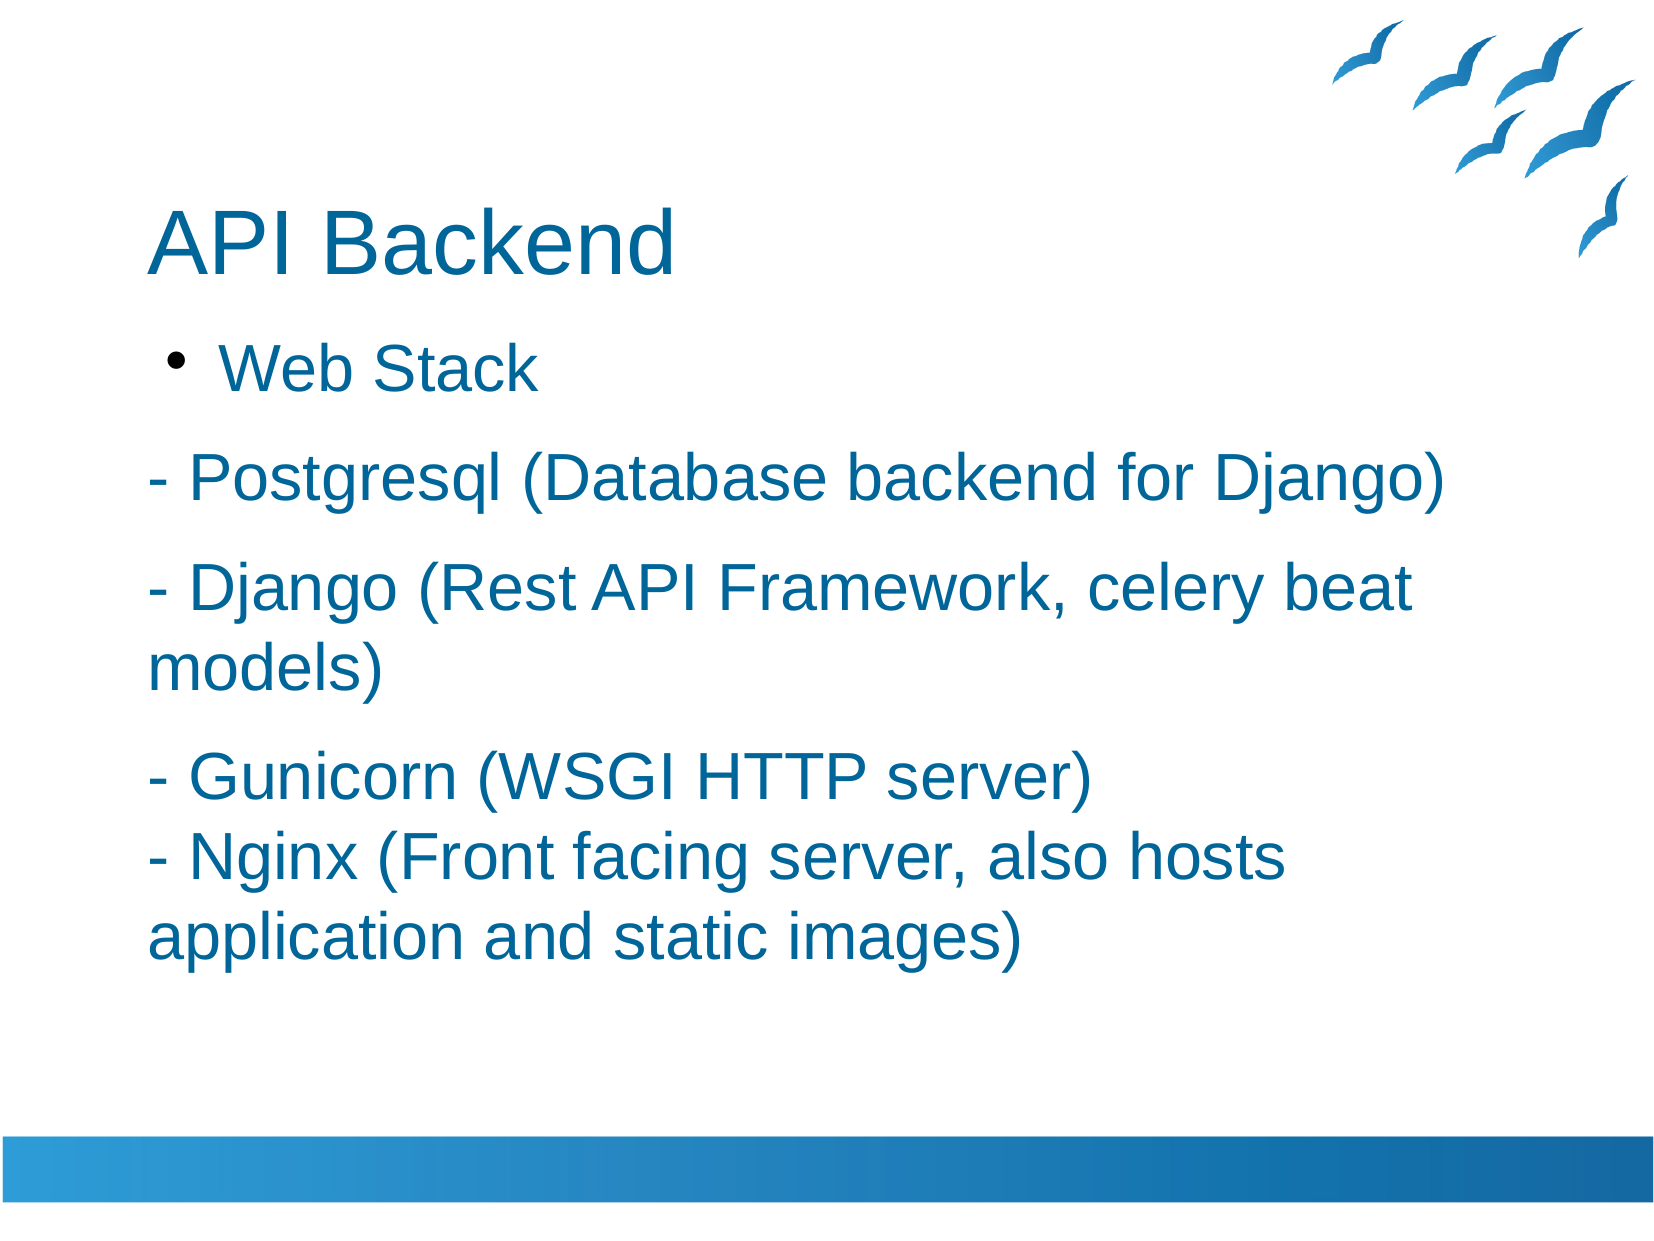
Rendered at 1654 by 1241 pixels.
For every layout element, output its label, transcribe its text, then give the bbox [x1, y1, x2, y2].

text_box Web Stack - Postgresql (Database backend for Django) - Django (Rest API Framework, celery beat models) - Gunicorn (WSGI HTTP server) - Nginx (Front facing server, also hosts application and static images) [147, 324, 1506, 1044]
picture [0, 0, 1654, 1241]
text_box API Backend [147, 183, 1506, 292]
